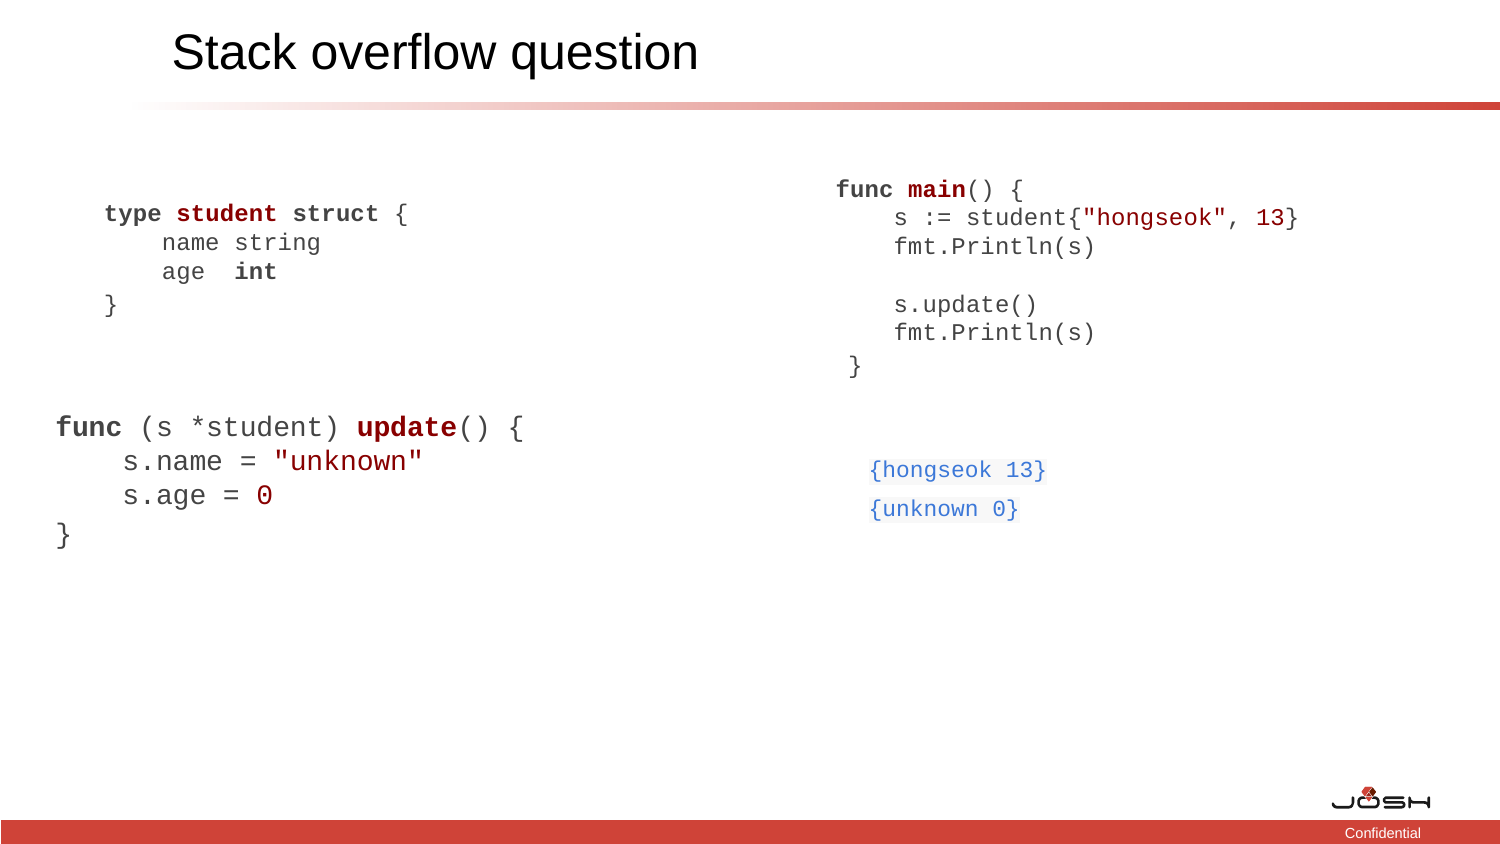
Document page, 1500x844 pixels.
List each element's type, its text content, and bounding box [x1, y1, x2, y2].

text_box func (s *student) update() { s.name = "unknown" s.age = 0 } [40, 393, 580, 599]
text_box {hongseok 13} {unknown 0} [853, 439, 1368, 571]
title Stack overflow question [156, 9, 808, 95]
text_box func main() { s := student{"hongseok", 13} fmt.Println(s) s.update() fmt.Println(s) } [820, 158, 1395, 429]
text_box type student struct { name string age int } [88, 182, 531, 368]
